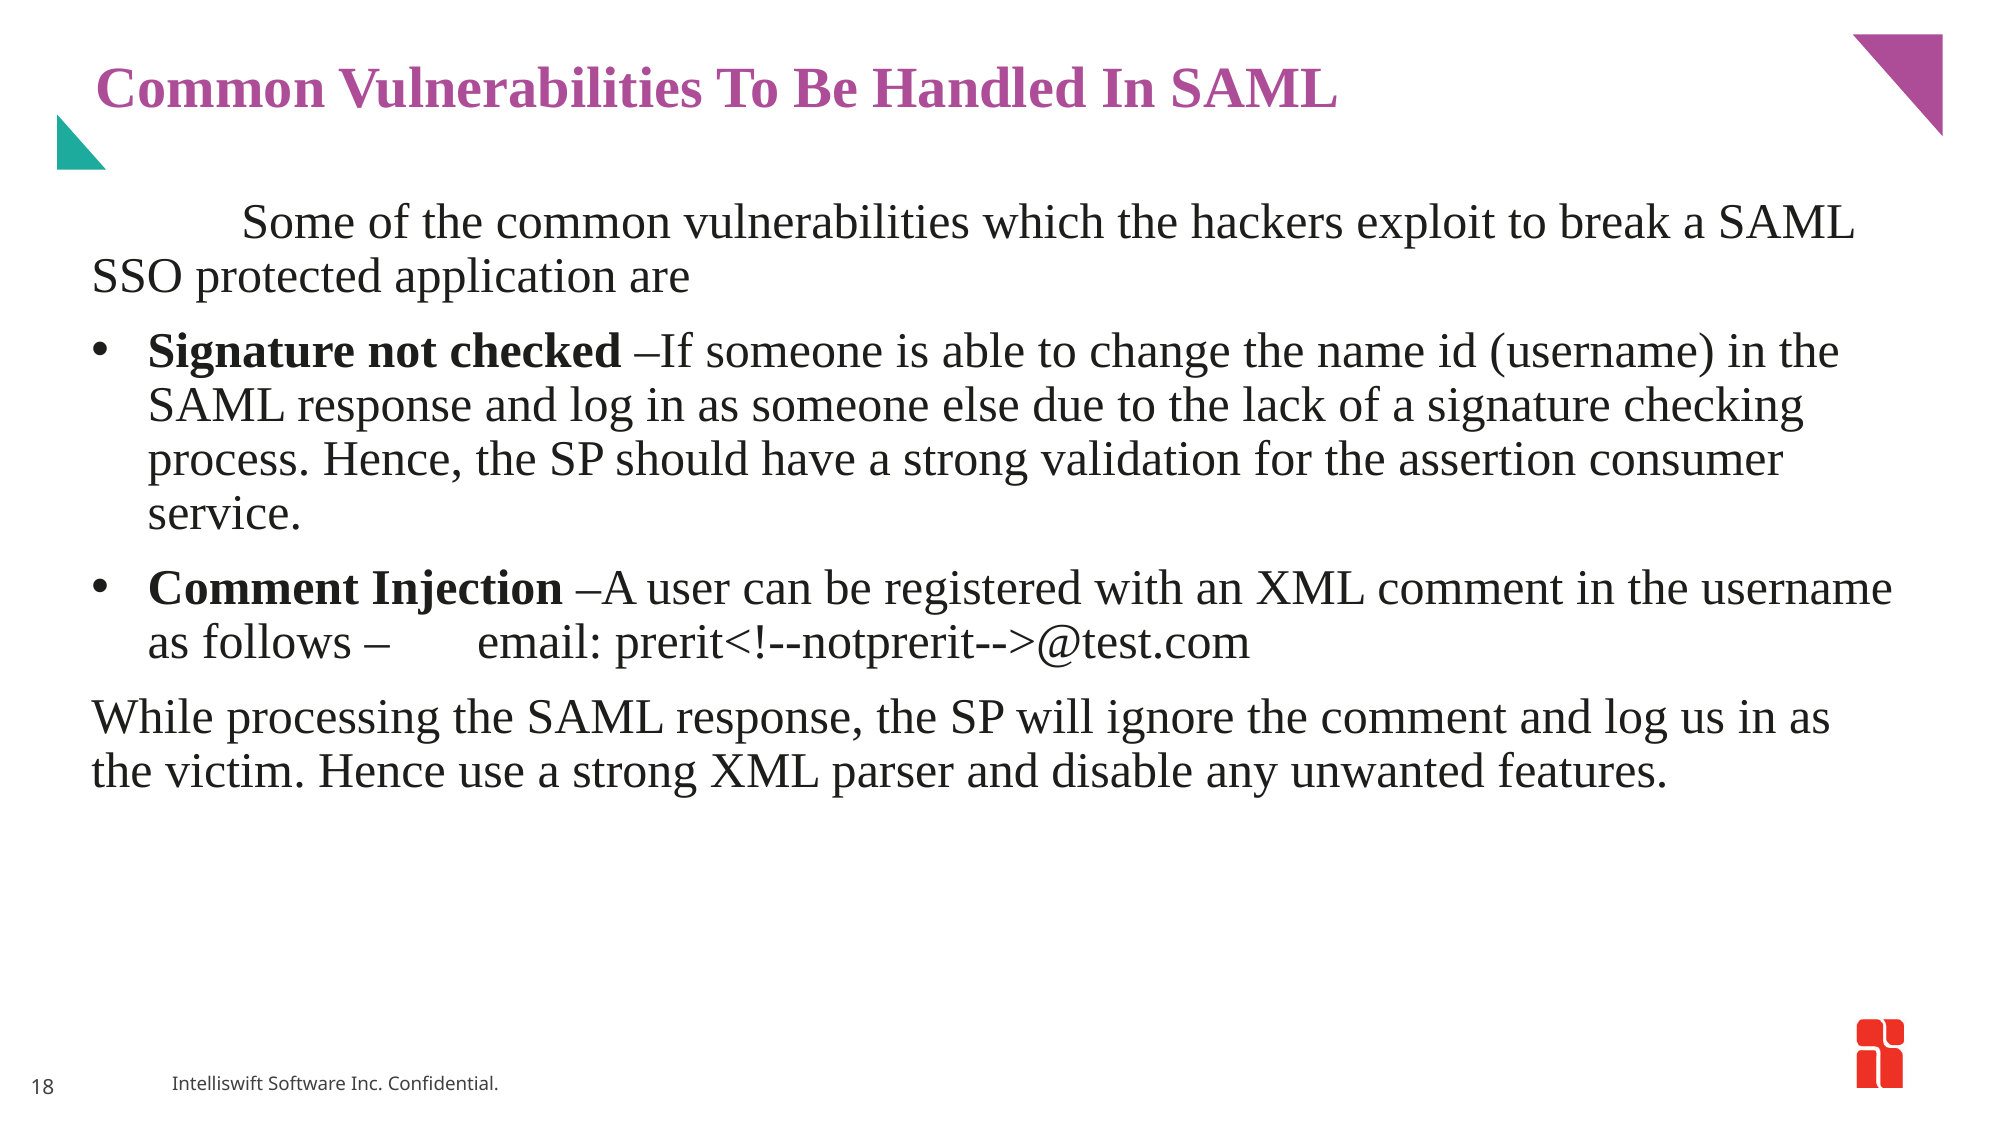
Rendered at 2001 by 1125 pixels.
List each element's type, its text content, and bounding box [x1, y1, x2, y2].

picture [1845, 1007, 1915, 1096]
list Some of the common vulnerabilities which the hackers exploit to break a SAML SSO protected application are Signature not checked –If someone is able to change the name id (username) in the SAML response and log in as someone else due to the lack of a signature checking process. Hence, the SP should have a strong validation for the assertion consumer service. Comment Injection –A user can be registered with an XML comment in the username as follows – email: prerit<!--notprerit-->@test.com While processing the SAML response, the SP will ignore the comment and log us in as the victim. Hence use a strong XML parser and disable any unwanted features. [91, 195, 1898, 984]
title Common Vulnerabilities To Be Handled In SAML [95, 56, 1898, 121]
